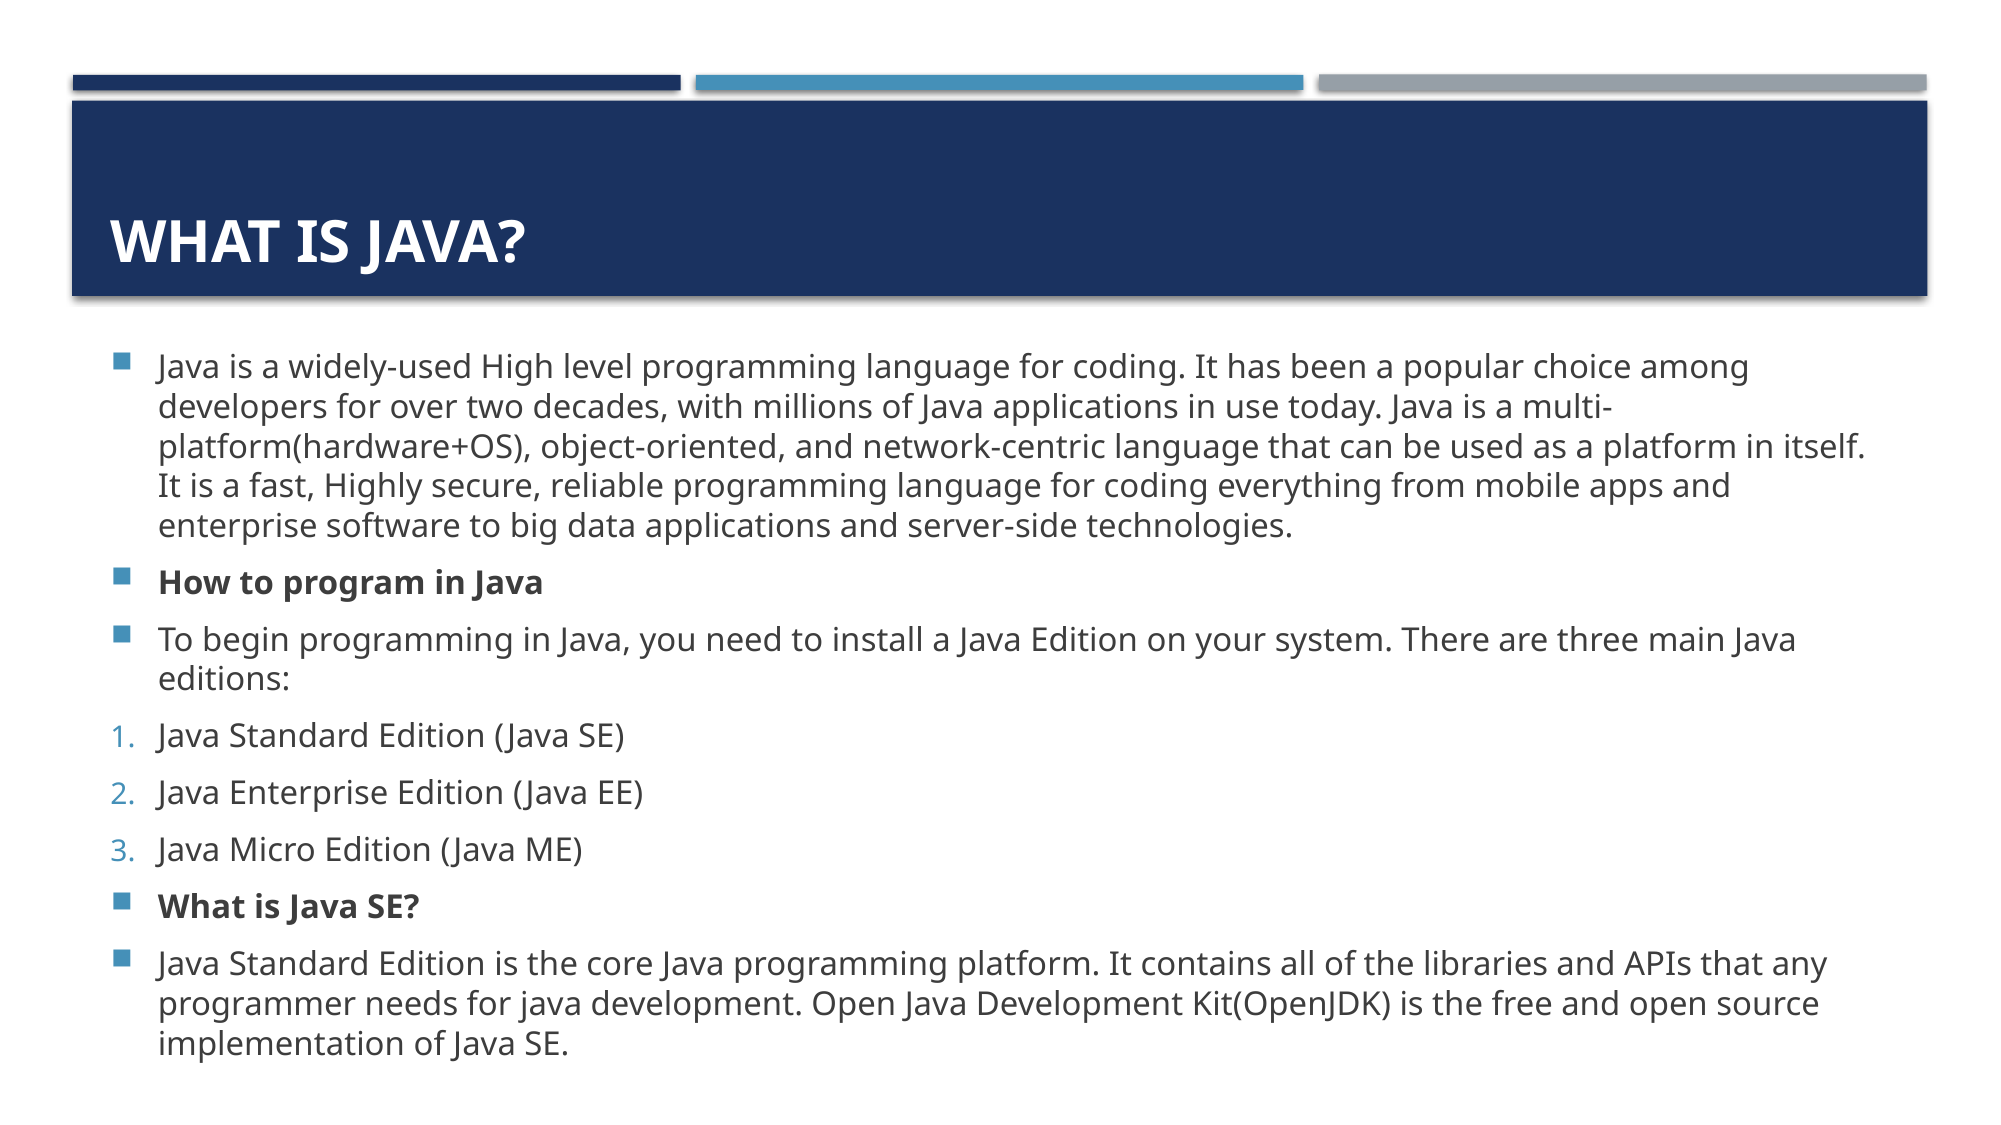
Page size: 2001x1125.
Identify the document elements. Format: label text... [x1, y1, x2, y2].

list Java is a widely-used High level programming language for coding. It has been a popular choice among developers for over two decades, with millions of Java applications in use today. Java is a multi-platform(hardware+OS), object-oriented, and network-centric language that can be used as a platform in itself. It is a fast, Highly secure, reliable programming language for coding everything from mobile apps and enterprise software to big data applications and server-side technologies. How to program in Java To begin programming in Java, you need to install a Java Edition on your system. There are three main Java editions: Java Standard Edition (Java SE) Java Enterprise Edition (Java EE) Java Micro Edition (Java ME) What is Java SE? Java Standard Edition is the core Java programming platform. It contains all of the libraries and APIs that any programmer needs for java development. Open Java Development Kit(OpenJDK) is the free and open source implementation of Java SE. [95, 334, 1905, 1073]
title What is Java? [95, 115, 1905, 282]
